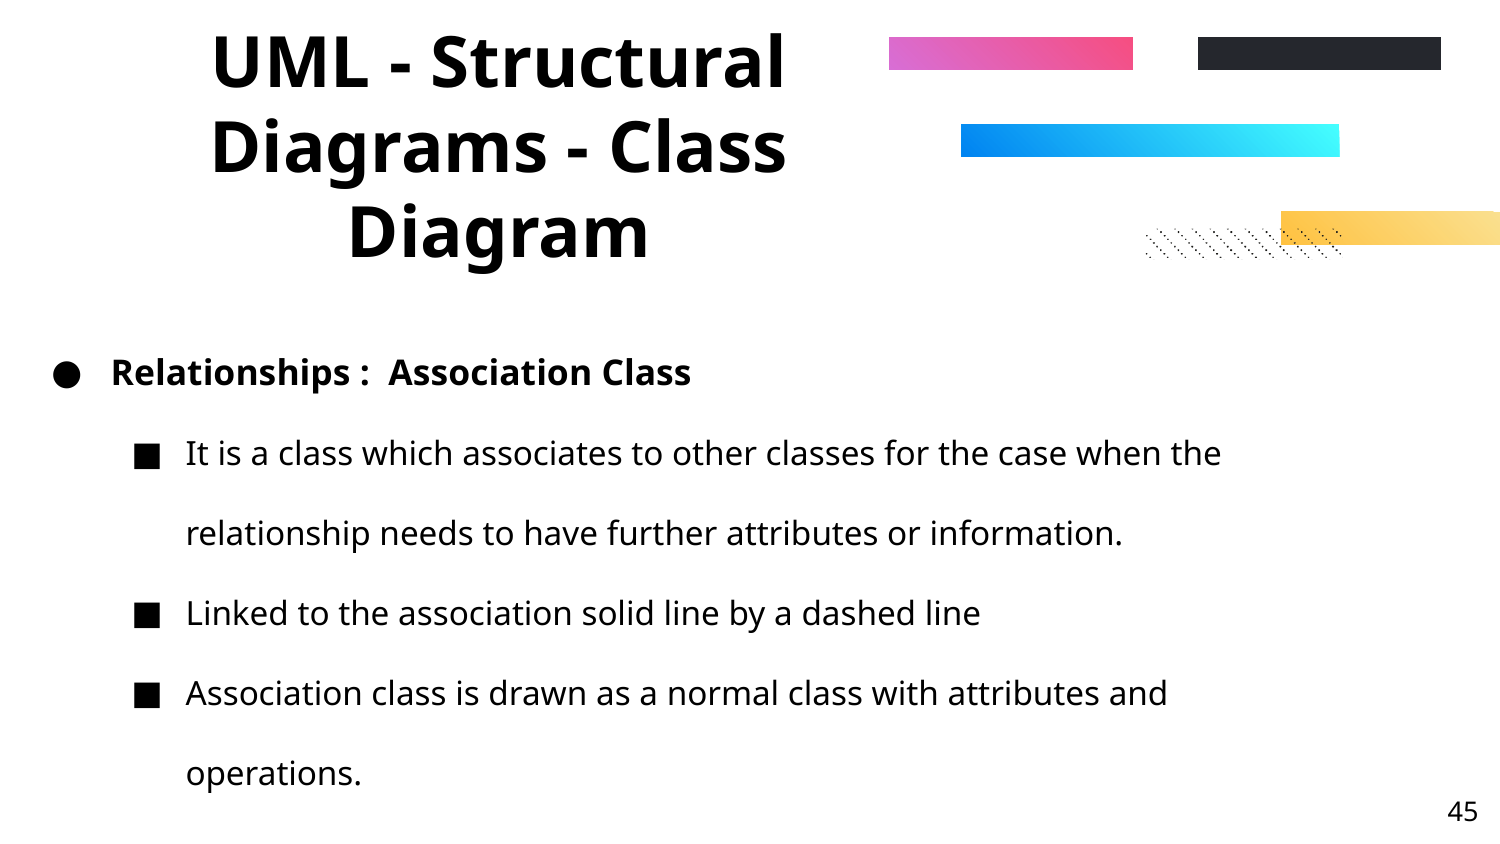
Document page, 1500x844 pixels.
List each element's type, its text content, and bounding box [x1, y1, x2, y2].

title UML - Structural Diagrams - Class Diagram [39, 37, 959, 251]
picture [1144, 228, 1343, 260]
slide_number ‹#› [1403, 779, 1494, 844]
subtitle Relationships : Association Class It is a class which associates to other classes for the case when the relationship needs to have further attributes or information. Linked to the association solid line by a dashed line Association class is drawn as a normal class with attributes and operations. [20, 292, 1352, 789]
